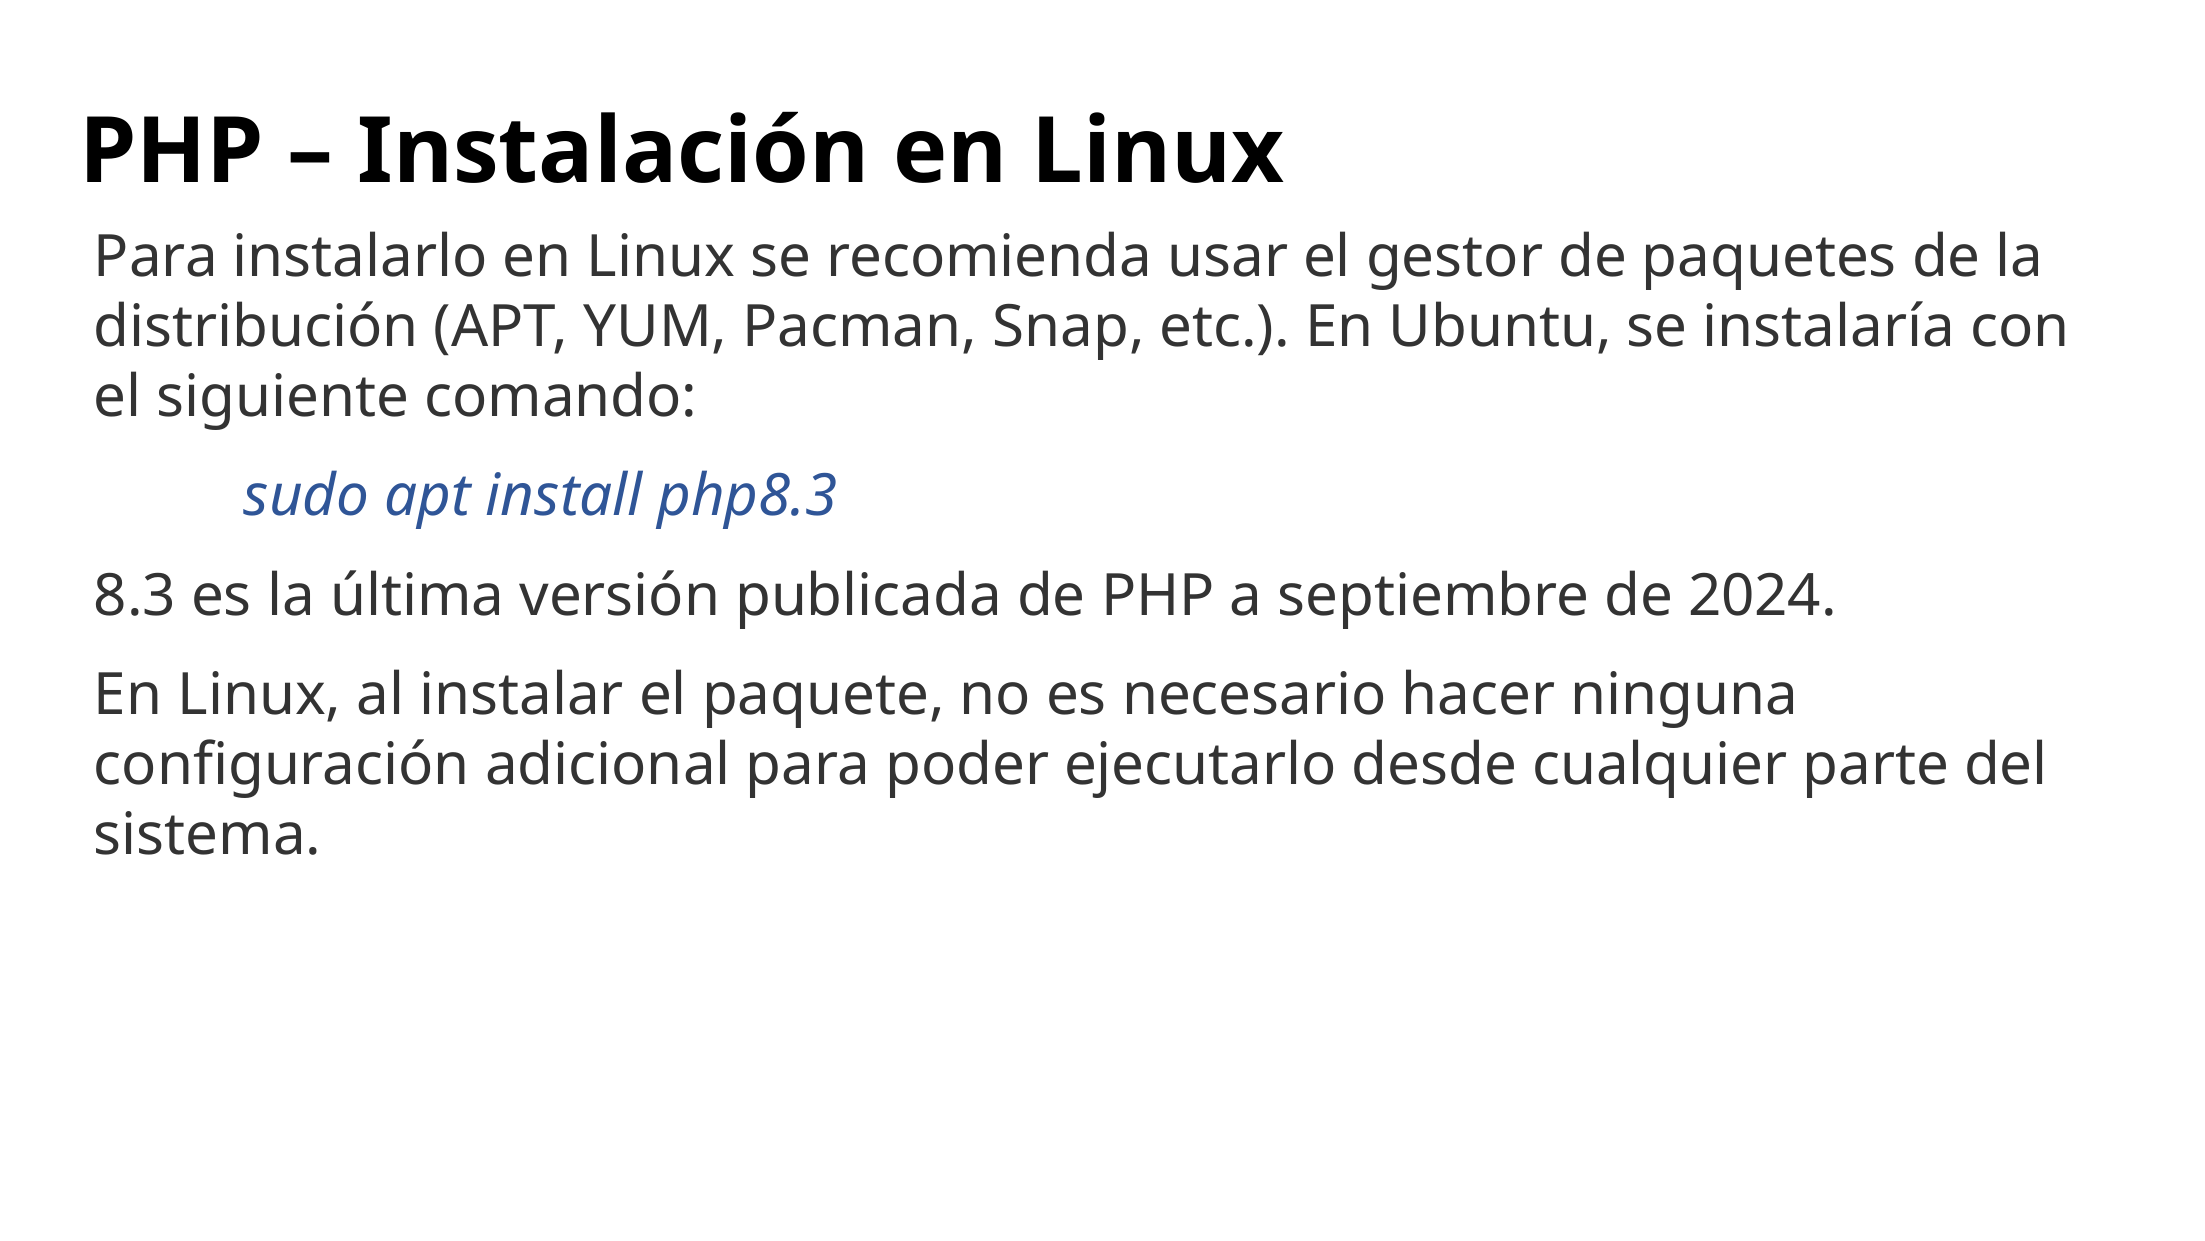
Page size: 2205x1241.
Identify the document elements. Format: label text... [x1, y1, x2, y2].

title PHP – Instalación en Linux [79, 41, 2136, 210]
text_box Para instalarlo en Linux se recomienda usar el gestor de paquetes de la distribución (APT, YUM, Pacman, Snap, etc.). En Ubuntu, se instalaría con el siguiente comando: sudo apt install php8.3 8.3 es la última versión publicada de PHP a septiembre de 2024. En Linux, al instalar el paquete, no es necesario hacer ninguna configuración adicional para poder ejecutarlo desde cualquier parte del sistema. [79, 210, 2136, 874]
